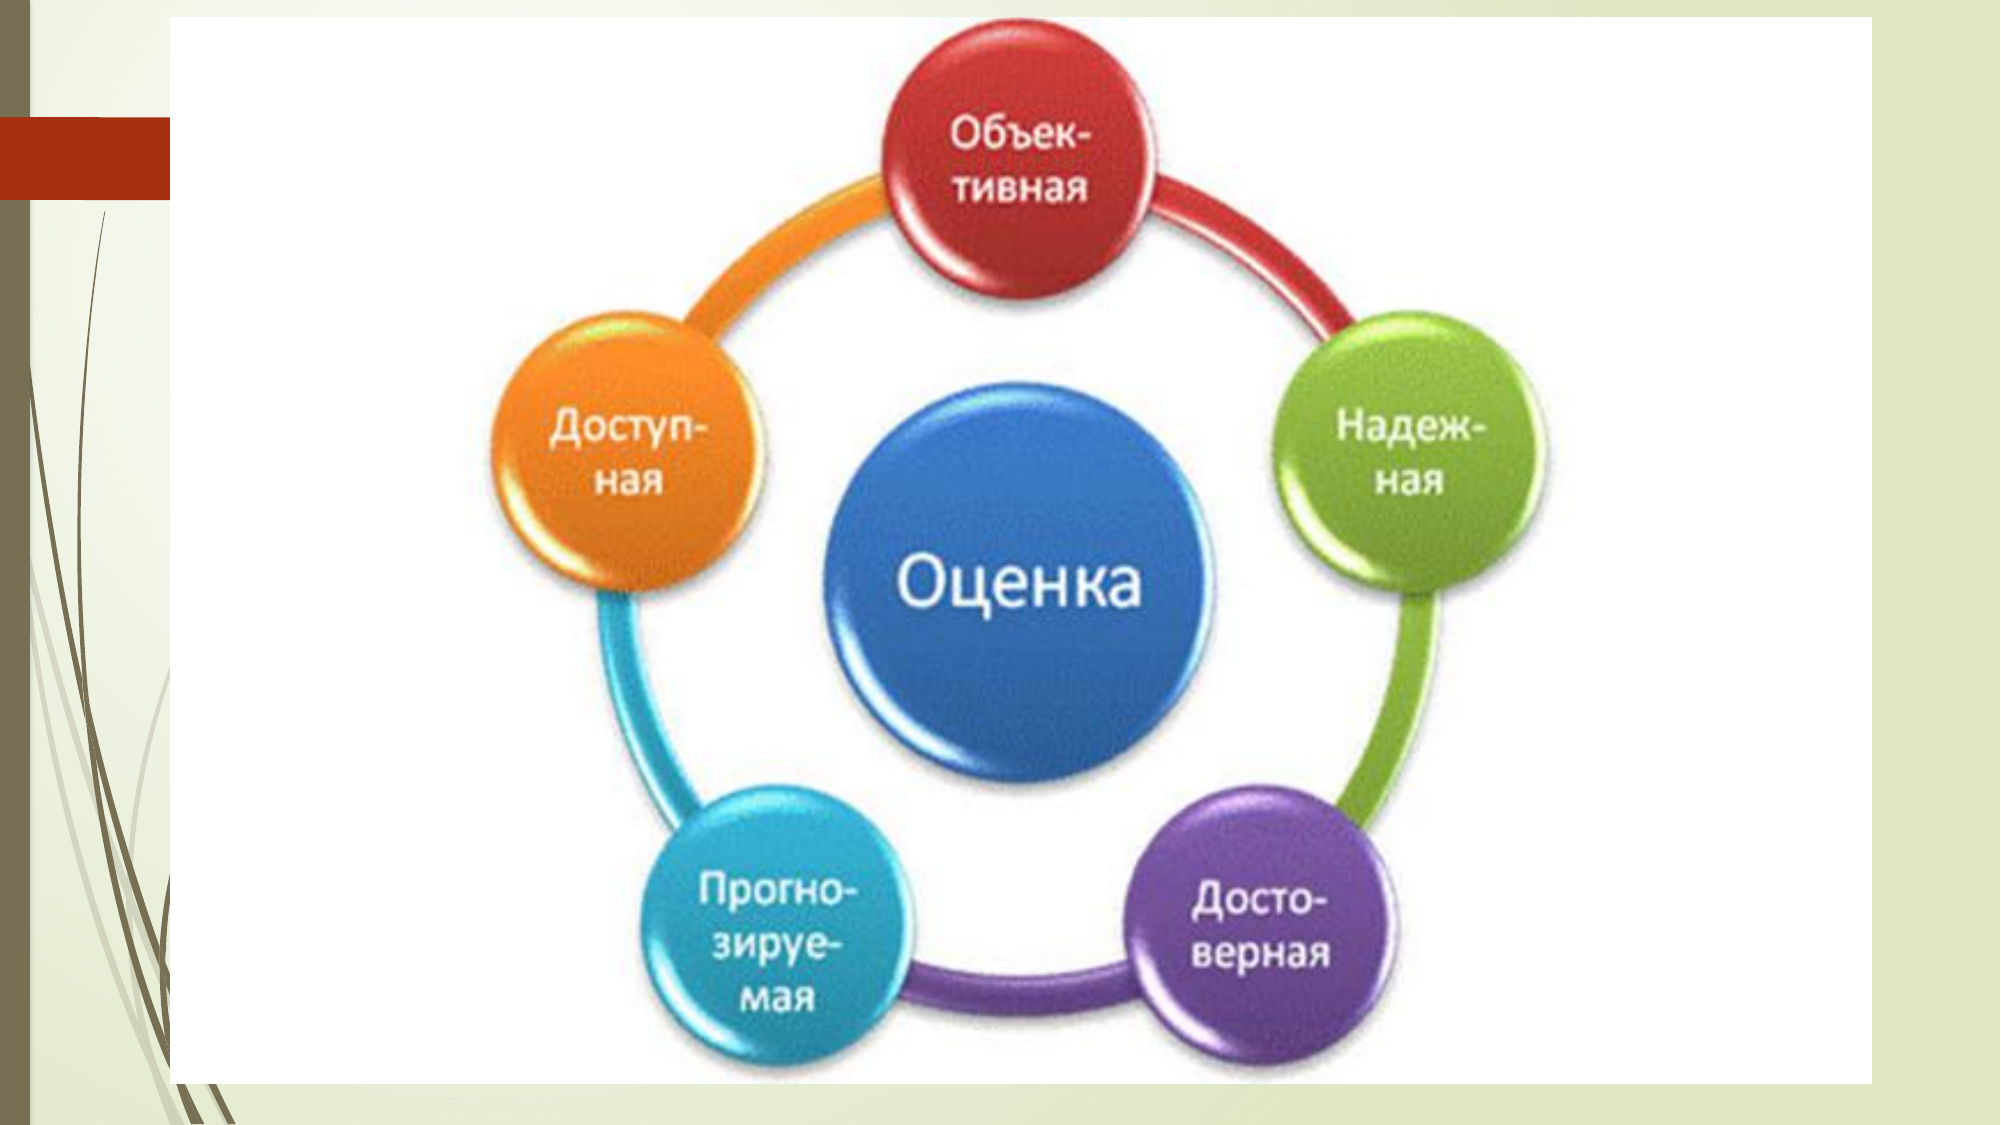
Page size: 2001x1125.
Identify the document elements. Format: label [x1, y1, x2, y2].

list [170, 17, 1873, 1085]
